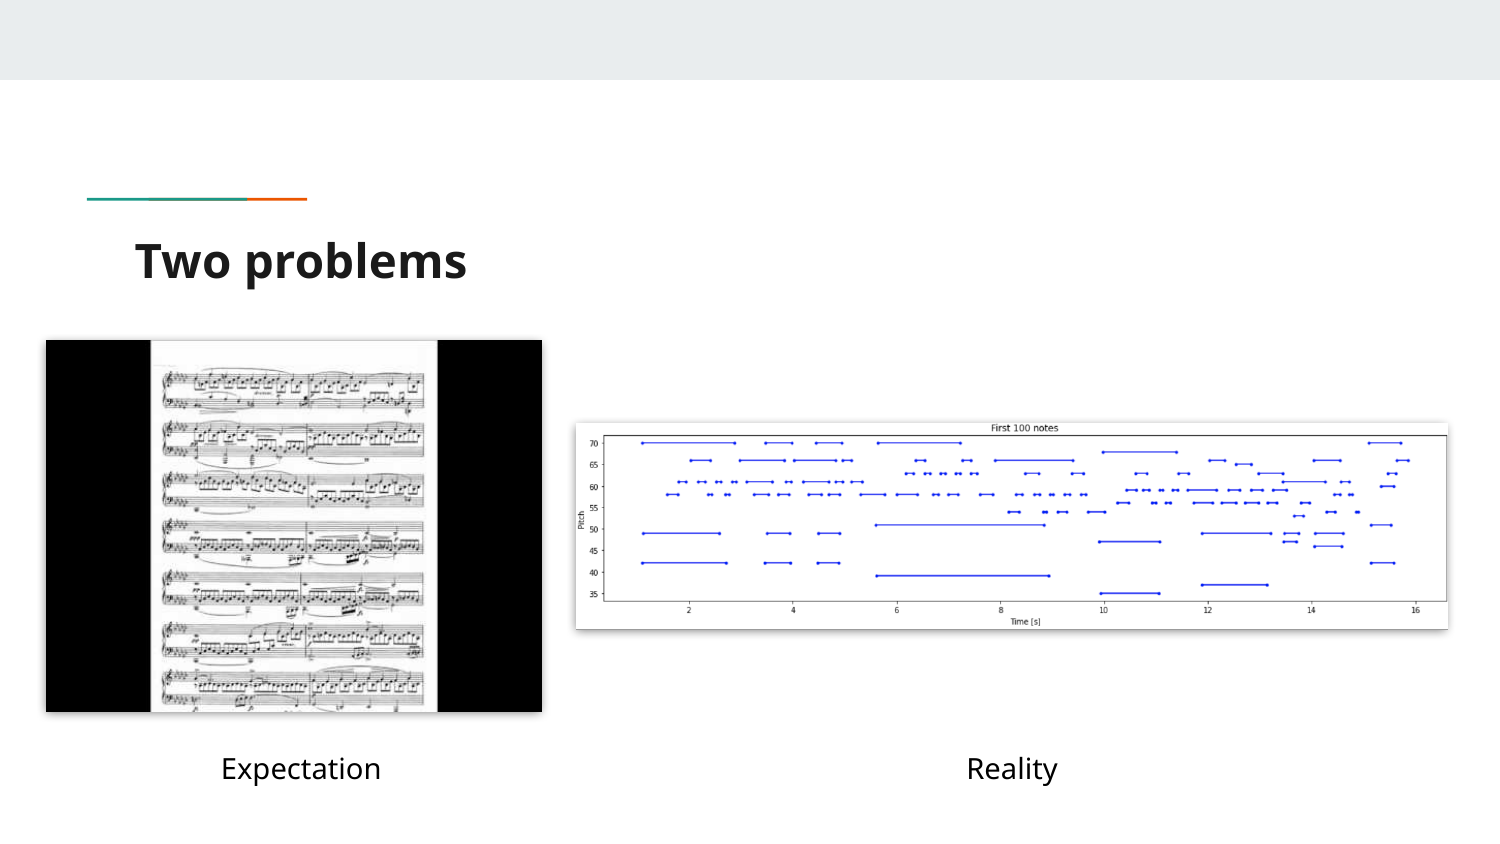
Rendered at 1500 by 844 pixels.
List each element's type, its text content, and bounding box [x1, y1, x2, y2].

picture [46, 340, 542, 713]
text_box Reality [764, 735, 1260, 801]
title Two problems [119, 216, 1381, 305]
text_box Expectation [54, 735, 549, 801]
picture [576, 423, 1448, 630]
